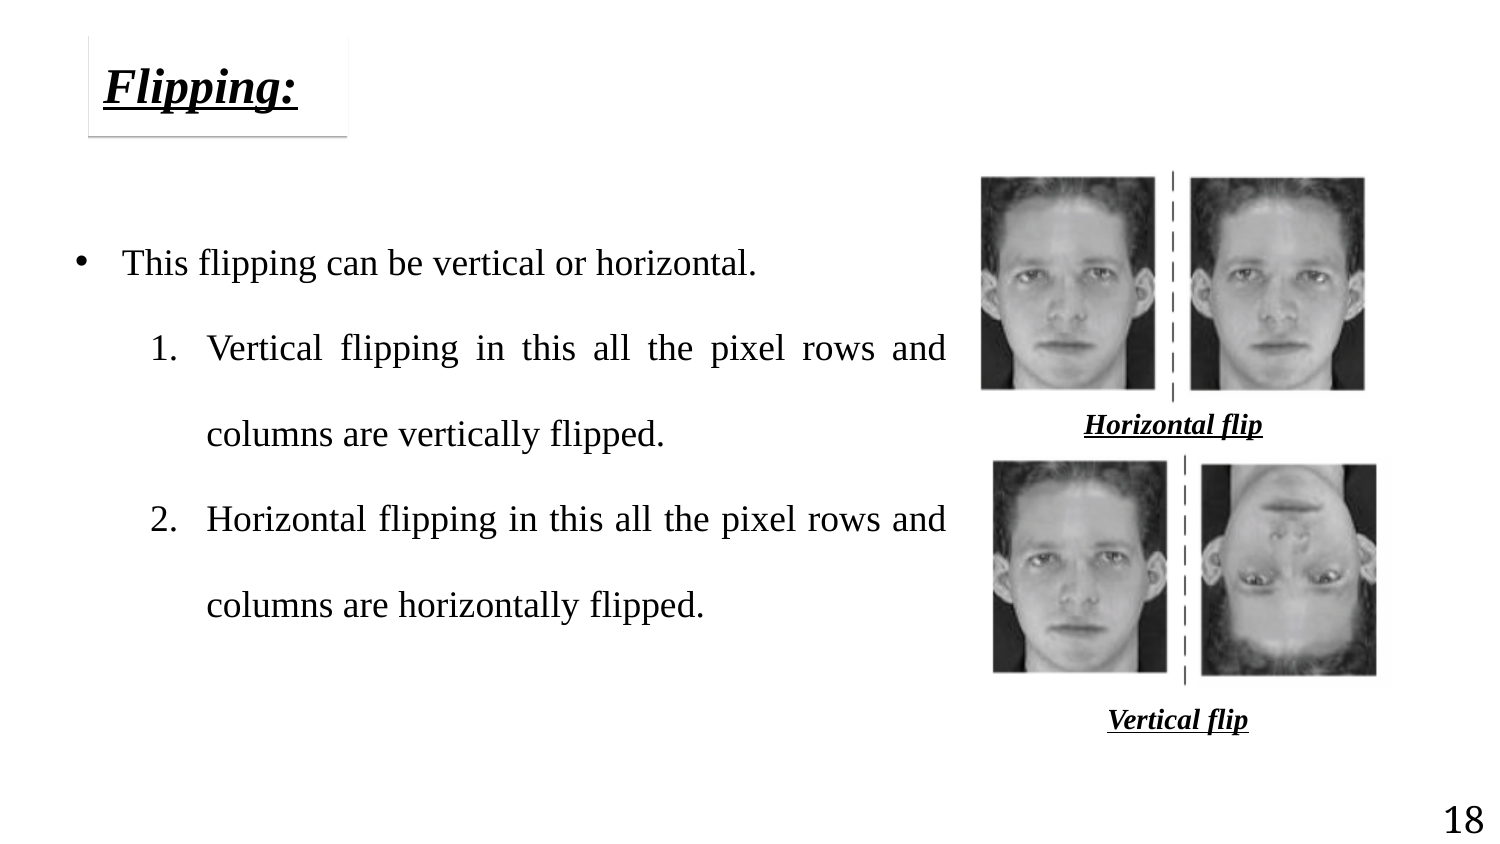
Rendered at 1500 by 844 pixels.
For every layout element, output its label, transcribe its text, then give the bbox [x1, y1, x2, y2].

text_box Vertical flip [1092, 693, 1282, 744]
picture [1198, 457, 1392, 688]
list This flipping can be vertical or horizontal. Vertical flipping in this all the pixel rows and columns are vertically flipped. Horizontal flipping in this all the pixel rows and columns are horizontally flipped. [75, 197, 948, 687]
picture [962, 445, 1188, 688]
picture [950, 161, 1395, 405]
text_box Flipping: [88, 32, 349, 136]
text_box Horizontal flip [1068, 412, 1282, 448]
text_box 18 [1149, 798, 1500, 844]
